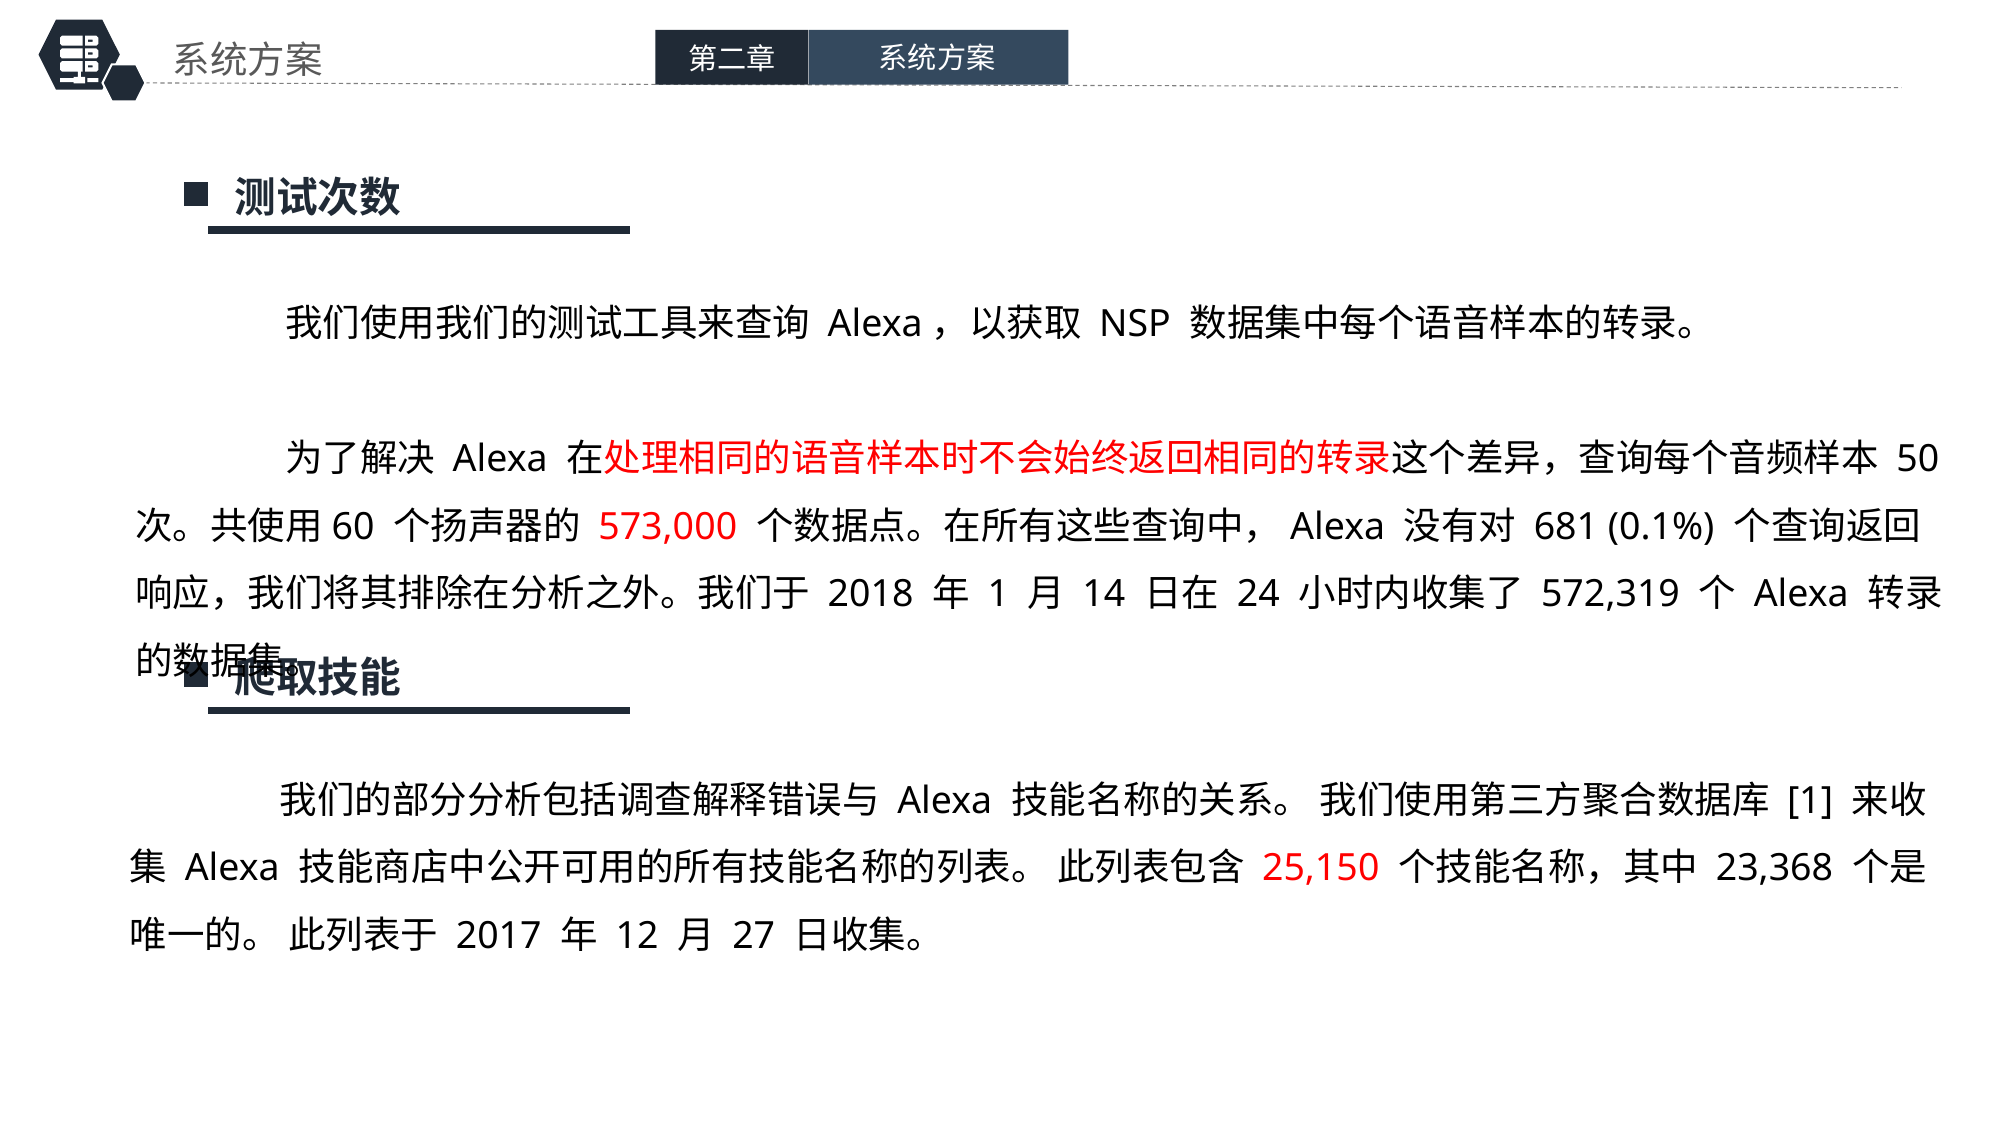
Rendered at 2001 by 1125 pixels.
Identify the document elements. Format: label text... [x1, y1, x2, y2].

text_box [60, 48, 83, 59]
text_box 测试次数 [223, 164, 494, 226]
text_box [60, 35, 83, 46]
text_box [60, 61, 86, 84]
text_box [38, 19, 120, 90]
text_box [808, 29, 1069, 82]
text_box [137, 82, 1902, 88]
text_box [101, 63, 147, 103]
text_box 我们的部分分析包括调查解释错误与 Alexa 技能名称的关系。 我们使用第三方聚合数据库 [1] 来收集 Alexa 技能商店中公开可用的所有技能名称的列表。 此列表包含 25,150 个技能名称，其中 23,368 个是唯一的。 此列表于 2017 年 12 月 27 日收集。 [118, 747, 1963, 962]
text_box [85, 61, 99, 72]
text_box 爬取技能 [223, 688, 494, 707]
text_box [85, 35, 99, 46]
text_box [85, 48, 99, 59]
text_box [183, 181, 209, 207]
text_box 系统方案 [161, 30, 469, 82]
text_box 系统方案 [807, 33, 1068, 81]
text_box 我们使用我们的测试工具来查询 Alexa，以获取 NSP 数据集中每个语音样本的转录。 为了解决 Alexa 在处理相同的语音样本时不会始终返回相同的转录这个差异，查询每个音频样本 50 次。共使用60 个扬声器的 573,000 个数据点。在所有这些查询中，Alexa 没有对 681 (0.1%) 个查询返回响应，我们将其排除在分析之外。我们于 2018 年 1 月 14 日在 24 小时内收集了 572,319 个 Alexa 转录的数据集。 [124, 271, 1968, 688]
text_box [87, 78, 99, 83]
text_box 第二章 [655, 35, 809, 82]
text_box [654, 29, 808, 82]
